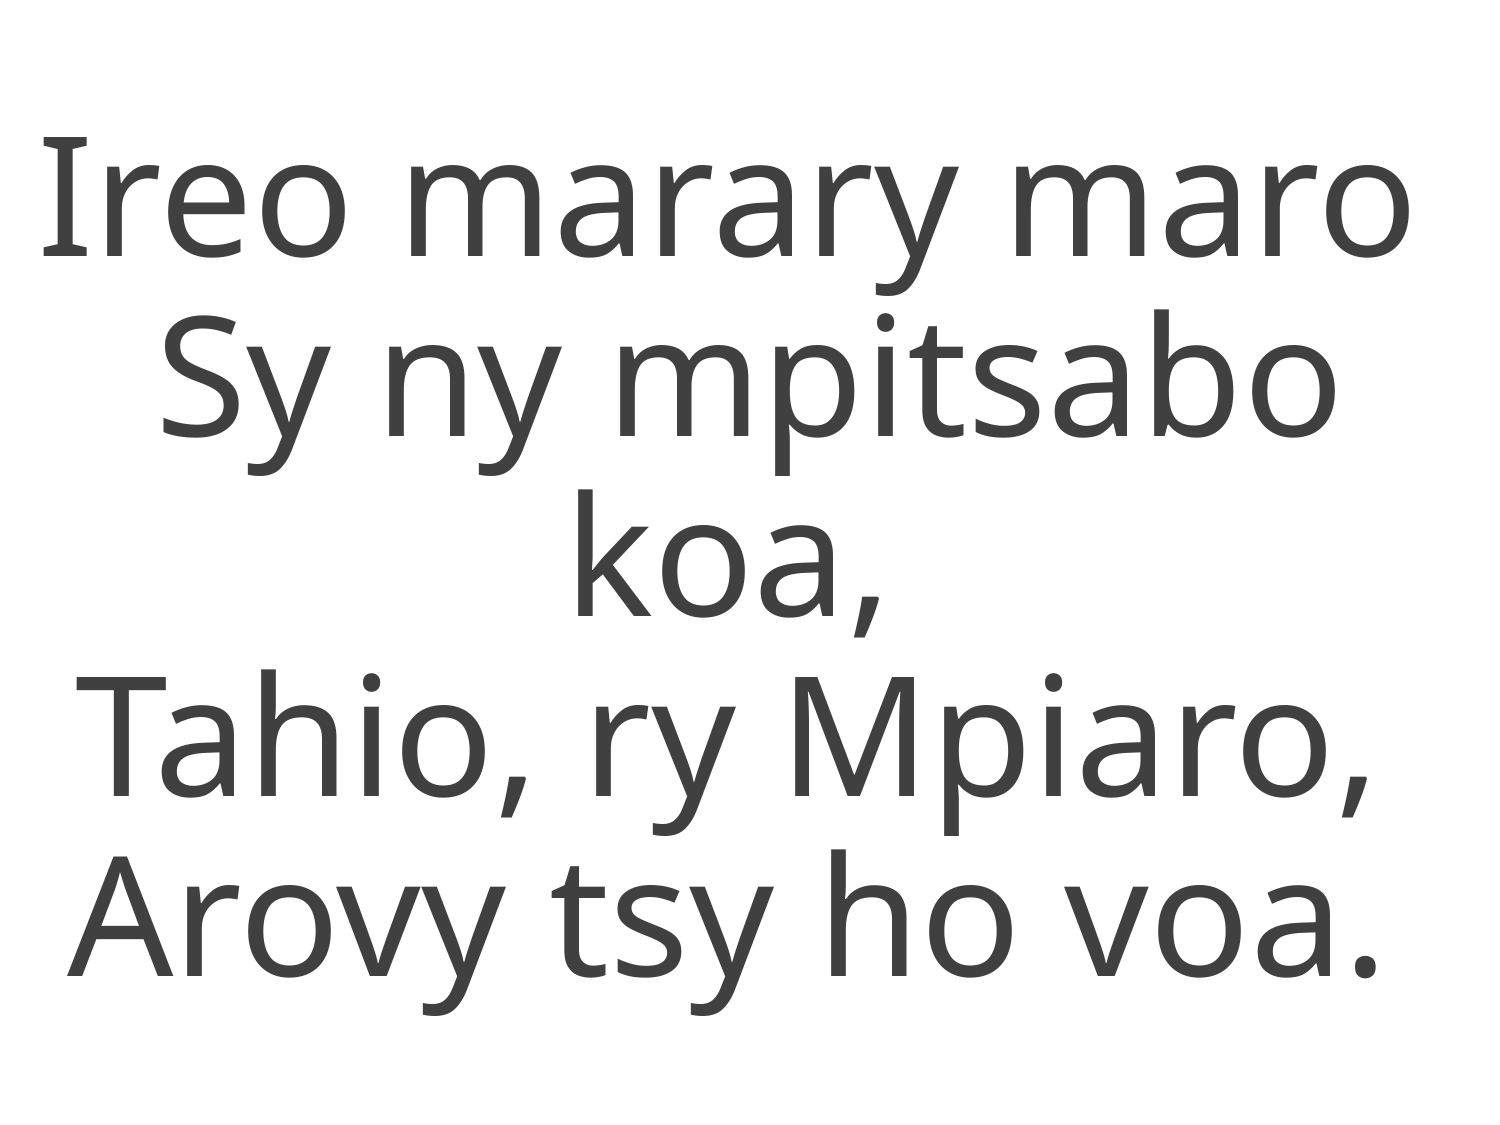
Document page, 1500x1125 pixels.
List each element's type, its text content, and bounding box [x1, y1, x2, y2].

title Ireo marary maro Sy ny mpitsabo koa, Tahio, ry Mpiaro, Arovy tsy ho voa. [0, 453, 1500, 672]
